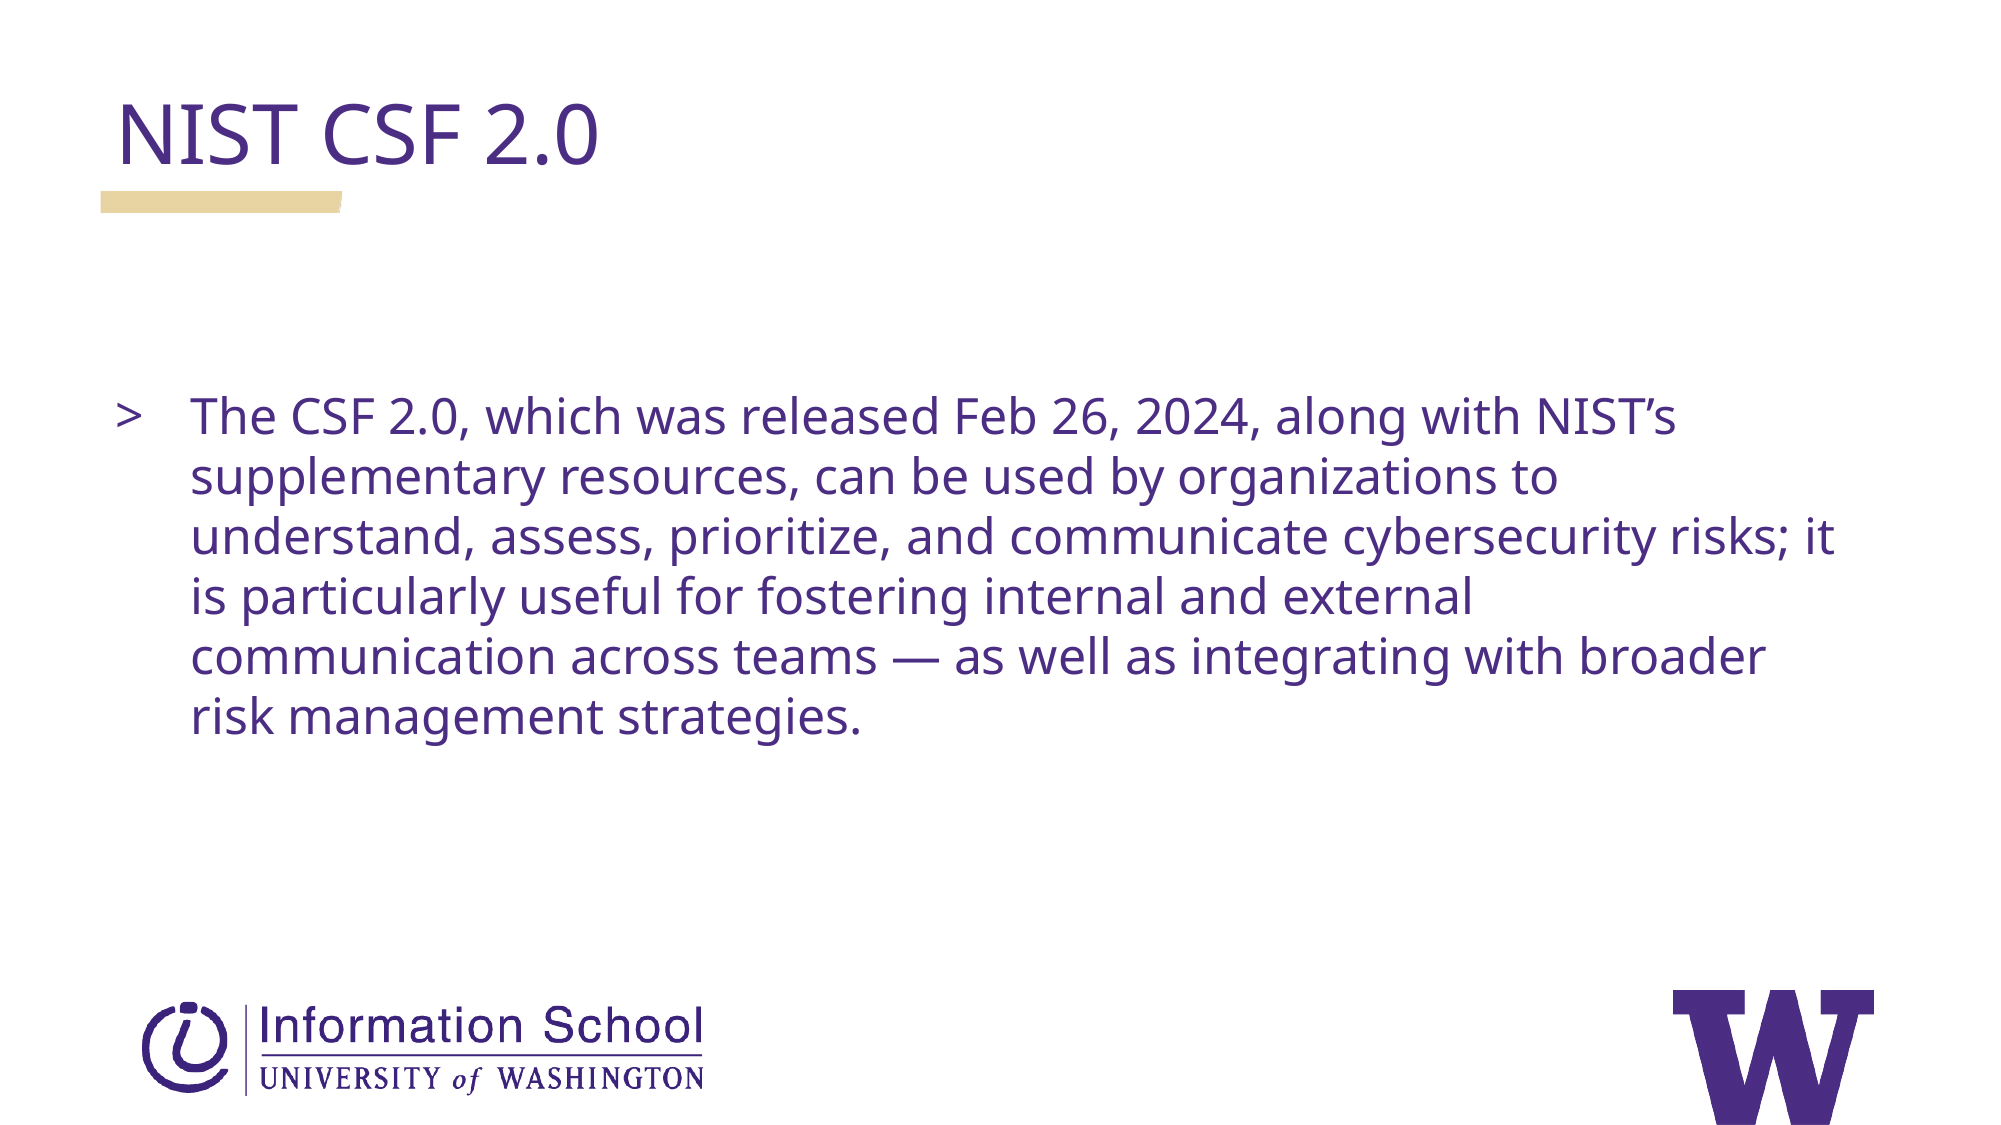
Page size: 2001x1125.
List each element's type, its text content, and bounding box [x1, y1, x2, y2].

picture [128, 987, 736, 1109]
list NIST CSF 2.0 [100, 81, 1891, 190]
list The CSF 2.0, which was released Feb 26, 2024, along with NIST’s supplementary resources, can be used by organizations to understand, assess, prioritize, and communicate cybersecurity risks; it is particularly useful for fostering internal and external communication across teams — as well as integrating with broader risk management strategies. [100, 376, 1864, 895]
picture [1673, 990, 1874, 1125]
